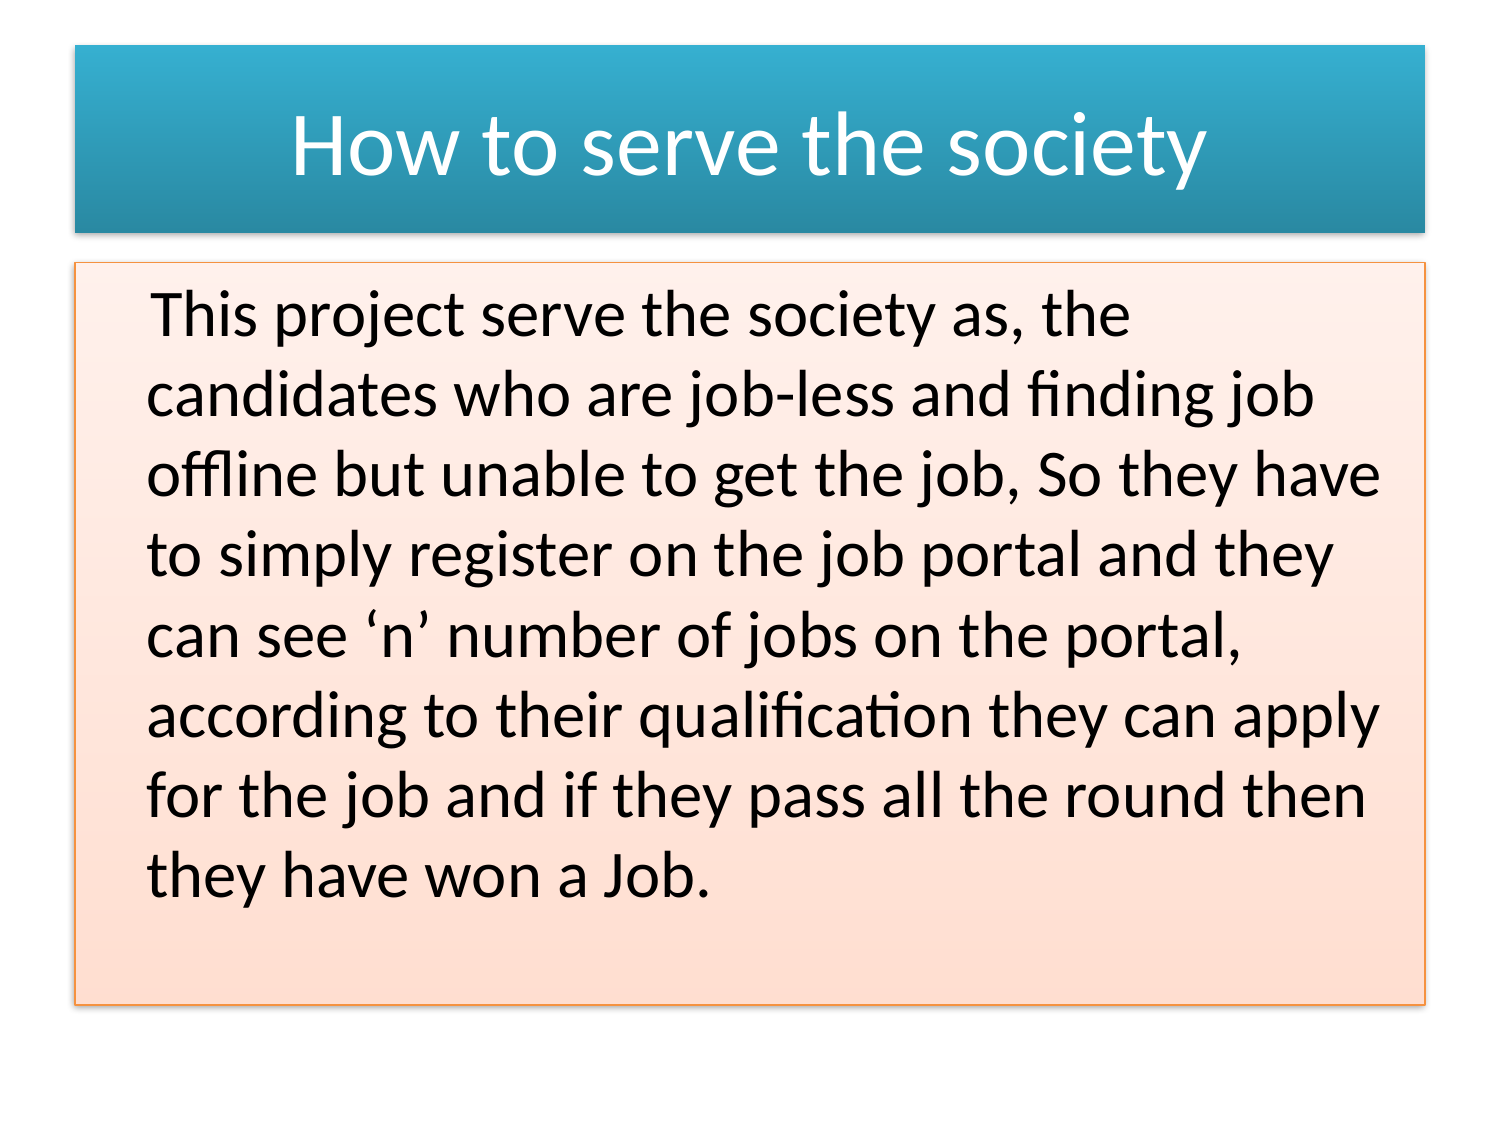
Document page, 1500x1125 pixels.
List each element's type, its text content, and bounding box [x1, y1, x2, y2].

list This project serve the society as, the candidates who are job-less and finding job offline but unable to get the job, So they have to simply register on the job portal and they can see ‘n’ number of jobs on the portal, according to their qualification they can apply for the job and if they pass all the round then they have won a Job. [74, 262, 1426, 1006]
title How to serve the society [75, 45, 1425, 233]
